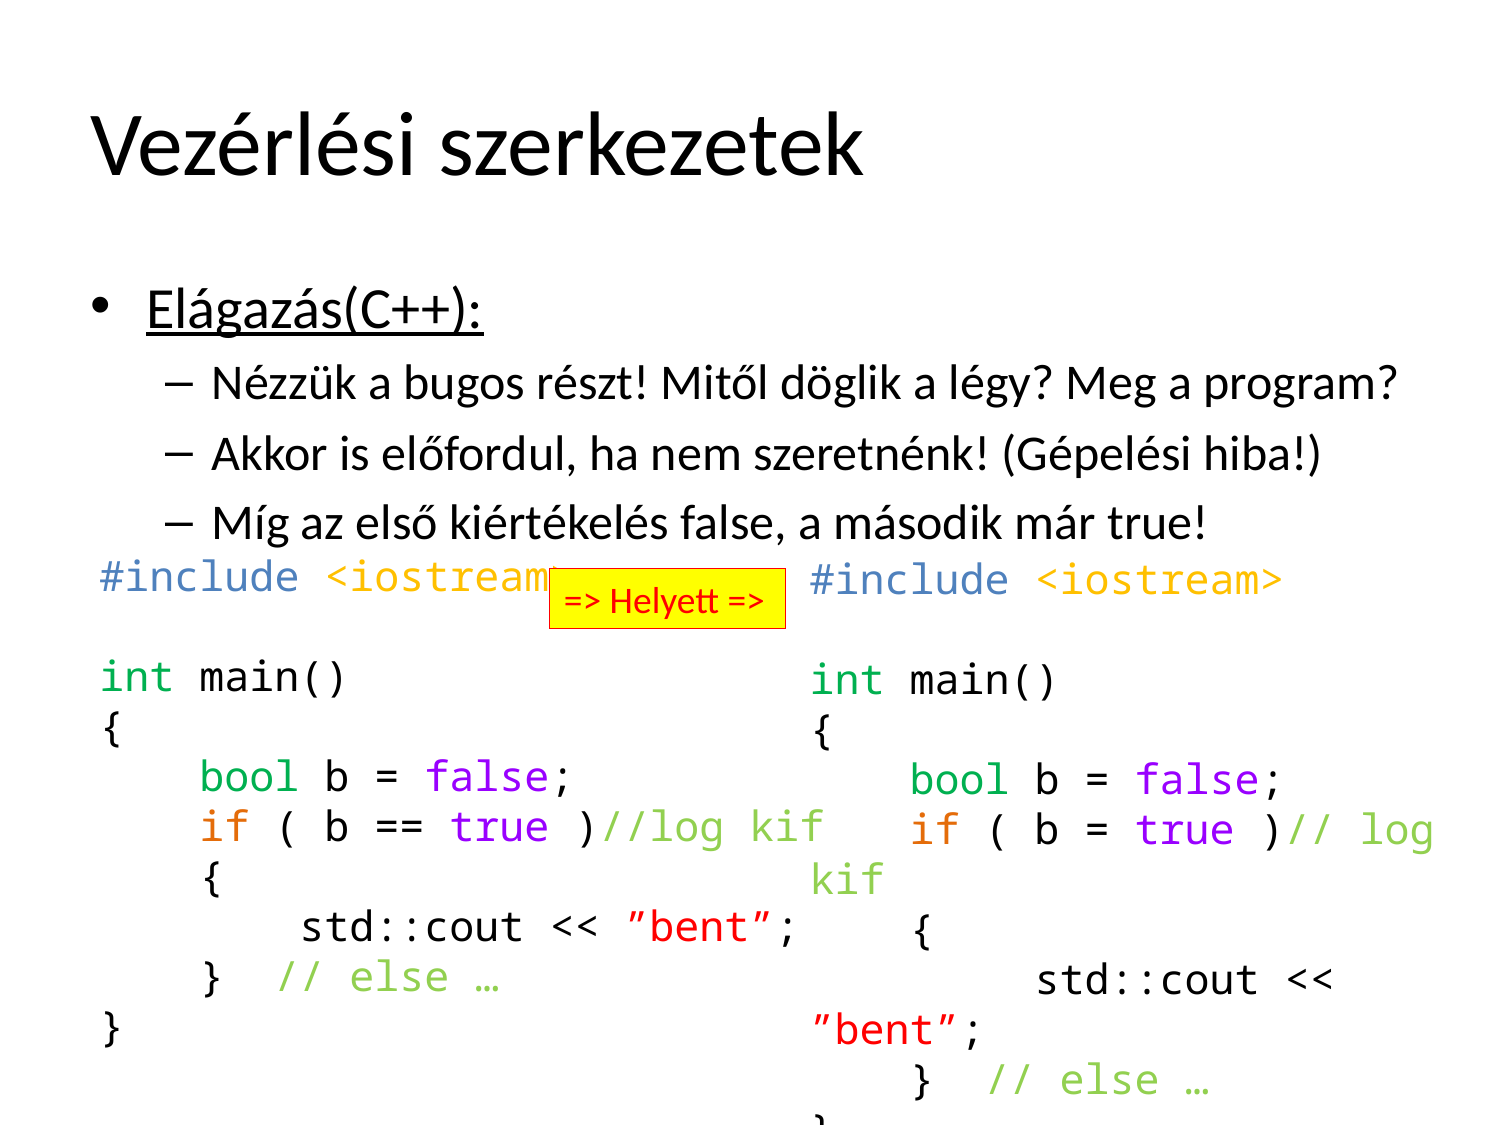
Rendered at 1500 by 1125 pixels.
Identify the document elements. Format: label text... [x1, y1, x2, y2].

title Vezérlési szerkezetek [74, 44, 1426, 233]
text_box => Helyett => [549, 568, 785, 629]
list Elágazás(C++): Nézzük a bugos részt! Mitől döglik a légy? Meg a program? Akkor is előfordul, ha nem szeretnénk! (Gépelési hiba!) Míg az első kiértékelés false, a második már true! #include <iostream> int main() { bool b = false; if ( b == true )//log kif { std::cout << ”bent”; } // else … } [74, 262, 1500, 1071]
text_box #include <iostream> int main() { bool b = false; if ( b = true )// log kif { std::cout << ”bent”; } // else … } [785, 545, 1500, 1125]
